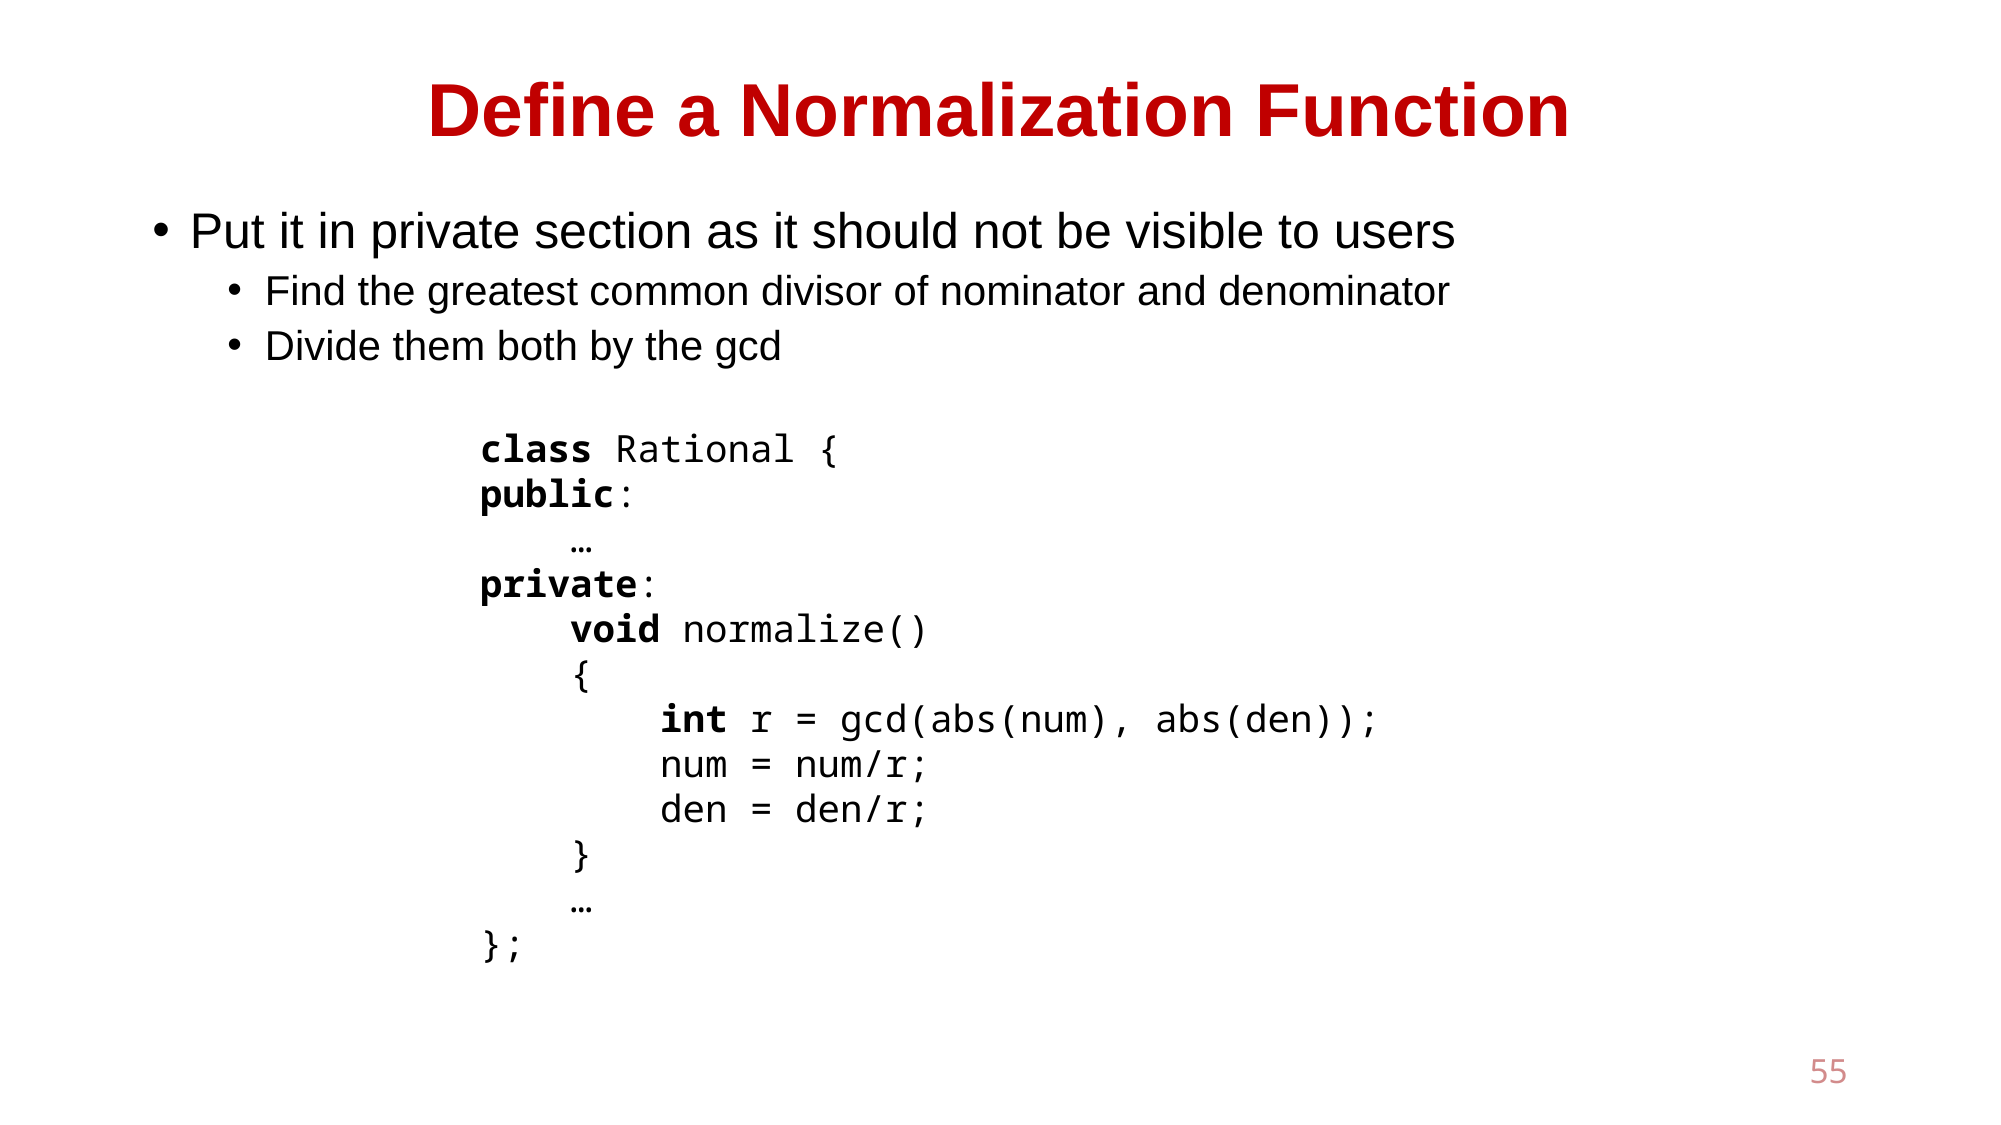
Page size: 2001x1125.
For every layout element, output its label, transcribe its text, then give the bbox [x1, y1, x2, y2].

text_box class Rational { public: … private: void normalize() { int r = gcd(abs(num), abs(den)); num = num/r; den = den/r; } … }; [465, 417, 1466, 973]
slide_number 55 [1412, 1042, 1863, 1103]
title Define a Normalization Function [137, 59, 1863, 166]
list Put it in private section as it should not be visible to users Find the greatest common divisor of nominator and denominator Divide them both by the gcd [137, 197, 1863, 1025]
